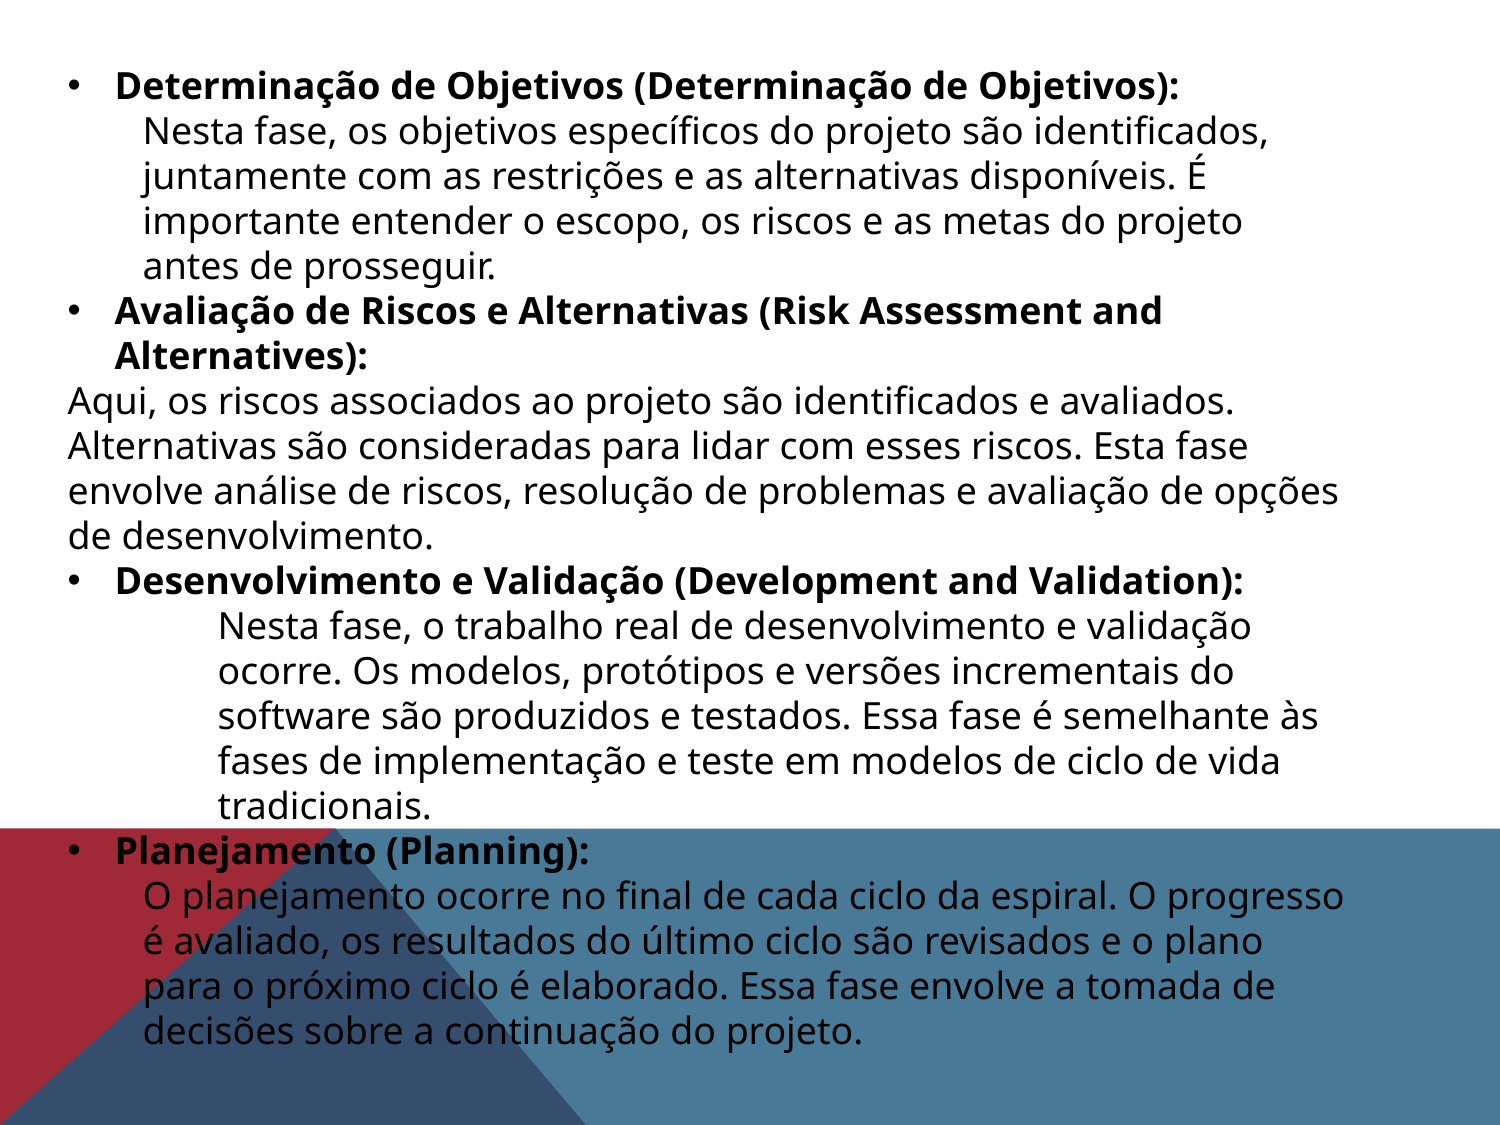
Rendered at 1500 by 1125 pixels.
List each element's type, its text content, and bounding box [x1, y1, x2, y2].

text_box Determinação de Objetivos (Determinação de Objetivos): Nesta fase, os objetivos específicos do projeto são identificados, juntamente com as restrições e as alternativas disponíveis. É importante entender o escopo, os riscos e as metas do projeto antes de prosseguir. Avaliação de Riscos e Alternativas (Risk Assessment and Alternatives): Aqui, os riscos associados ao projeto são identificados e avaliados. Alternativas são consideradas para lidar com esses riscos. Esta fase envolve análise de riscos, resolução de problemas e avaliação de opções de desenvolvimento. Desenvolvimento e Validação (Development and Validation): Nesta fase, o trabalho real de desenvolvimento e validação ocorre. Os modelos, protótipos e versões incrementais do software são produzidos e testados. Essa fase é semelhante às fases de implementação e teste em modelos de ciclo de vida tradicionais. Planejamento (Planning): O planejamento ocorre no final de cada ciclo da espiral. O progresso é avaliado, os resultados do último ciclo são revisados e o plano para o próximo ciclo é elaborado. Essa fase envolve a tomada de decisões sobre a continuação do projeto. [53, 54, 1365, 1060]
